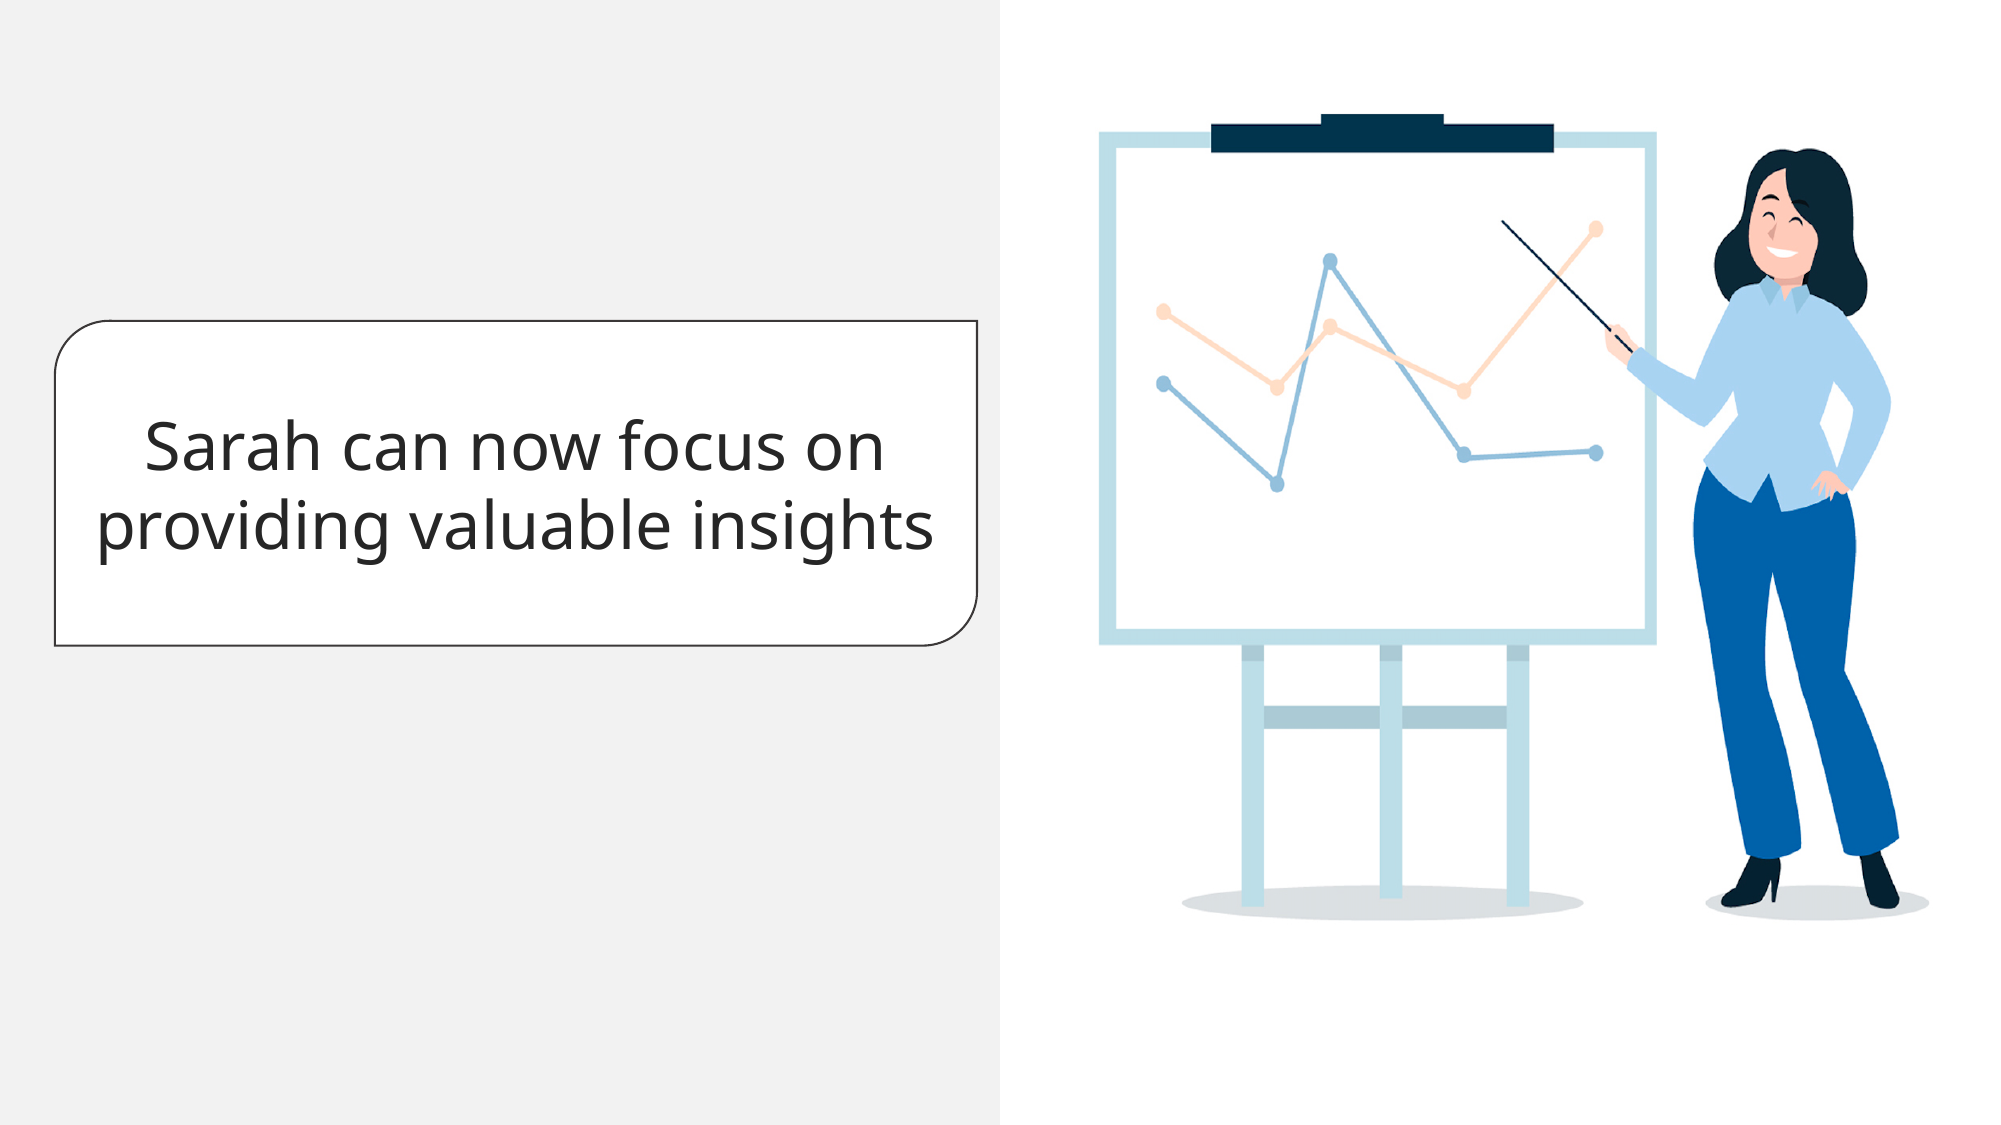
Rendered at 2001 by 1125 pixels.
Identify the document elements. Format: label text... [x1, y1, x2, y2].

text_box Sarah can now focus on providing valuable insights [53, 319, 979, 647]
text_box [0, 0, 1001, 1125]
picture [1067, 94, 1933, 925]
